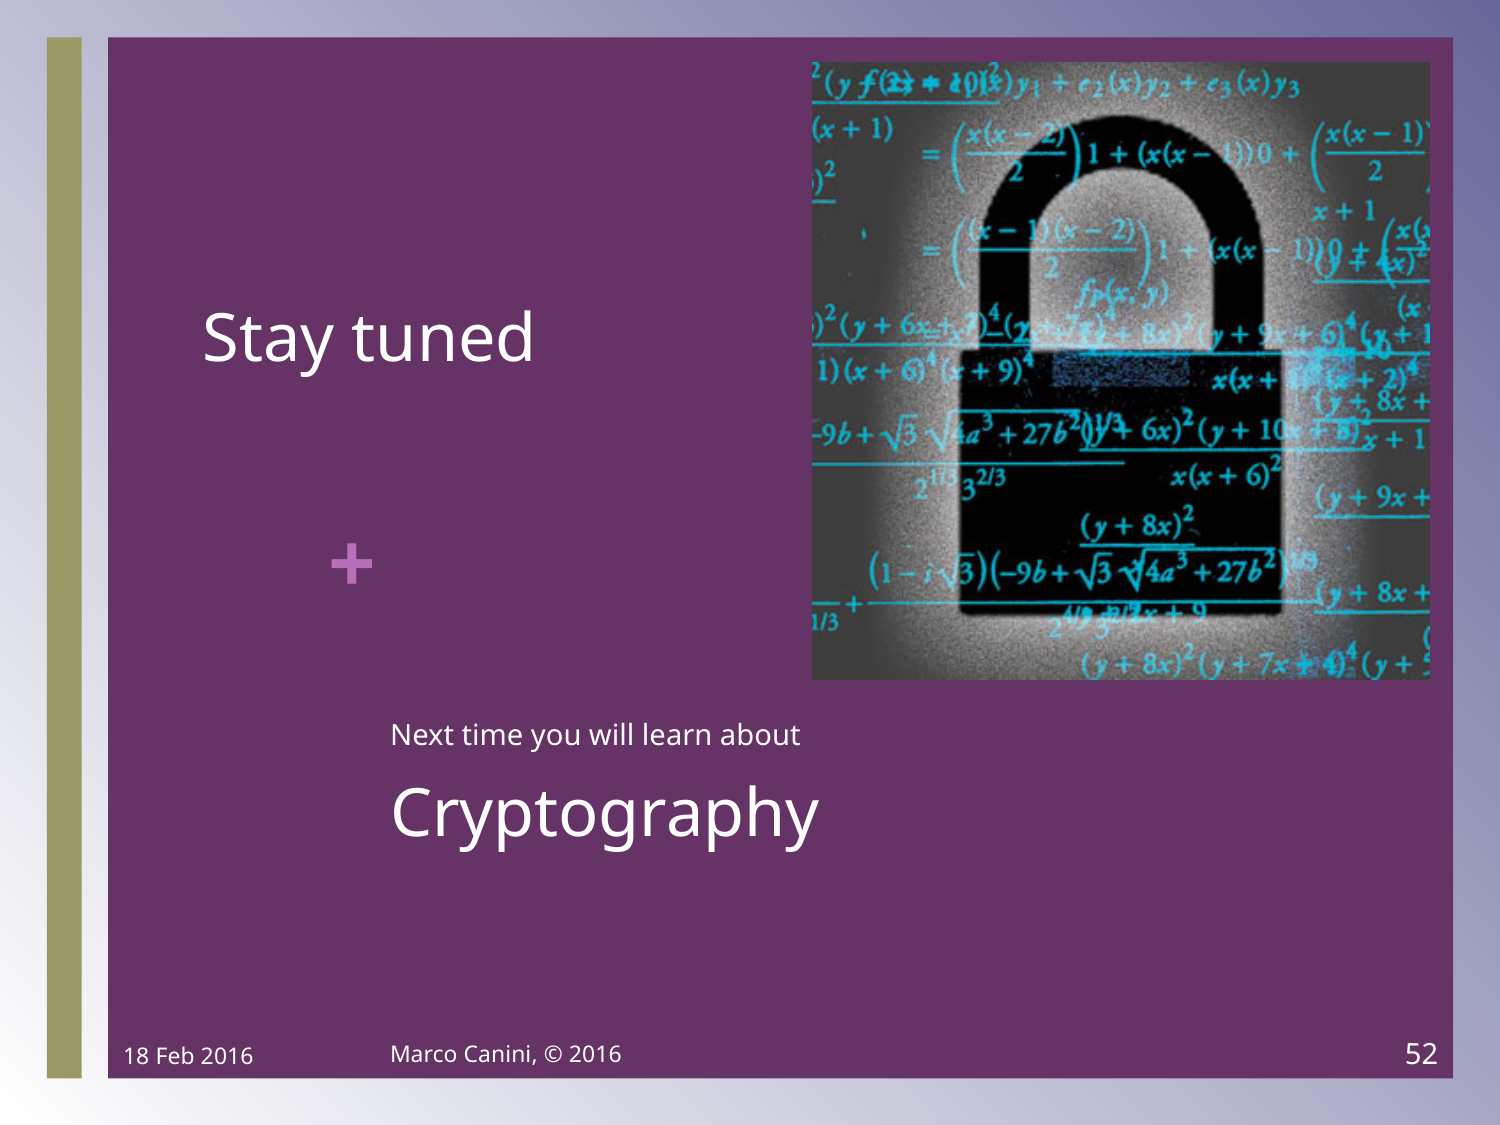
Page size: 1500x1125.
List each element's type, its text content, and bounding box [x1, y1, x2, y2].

slide_number 52 [1362, 1025, 1454, 1085]
list Next time you will learn about [375, 512, 1300, 759]
title Cryptography [375, 762, 1300, 986]
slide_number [108, 1025, 350, 1085]
text_box Stay tuned [187, 287, 638, 425]
footer Marco Canini, © 2016 [375, 1025, 1300, 1085]
picture [811, 61, 1430, 680]
